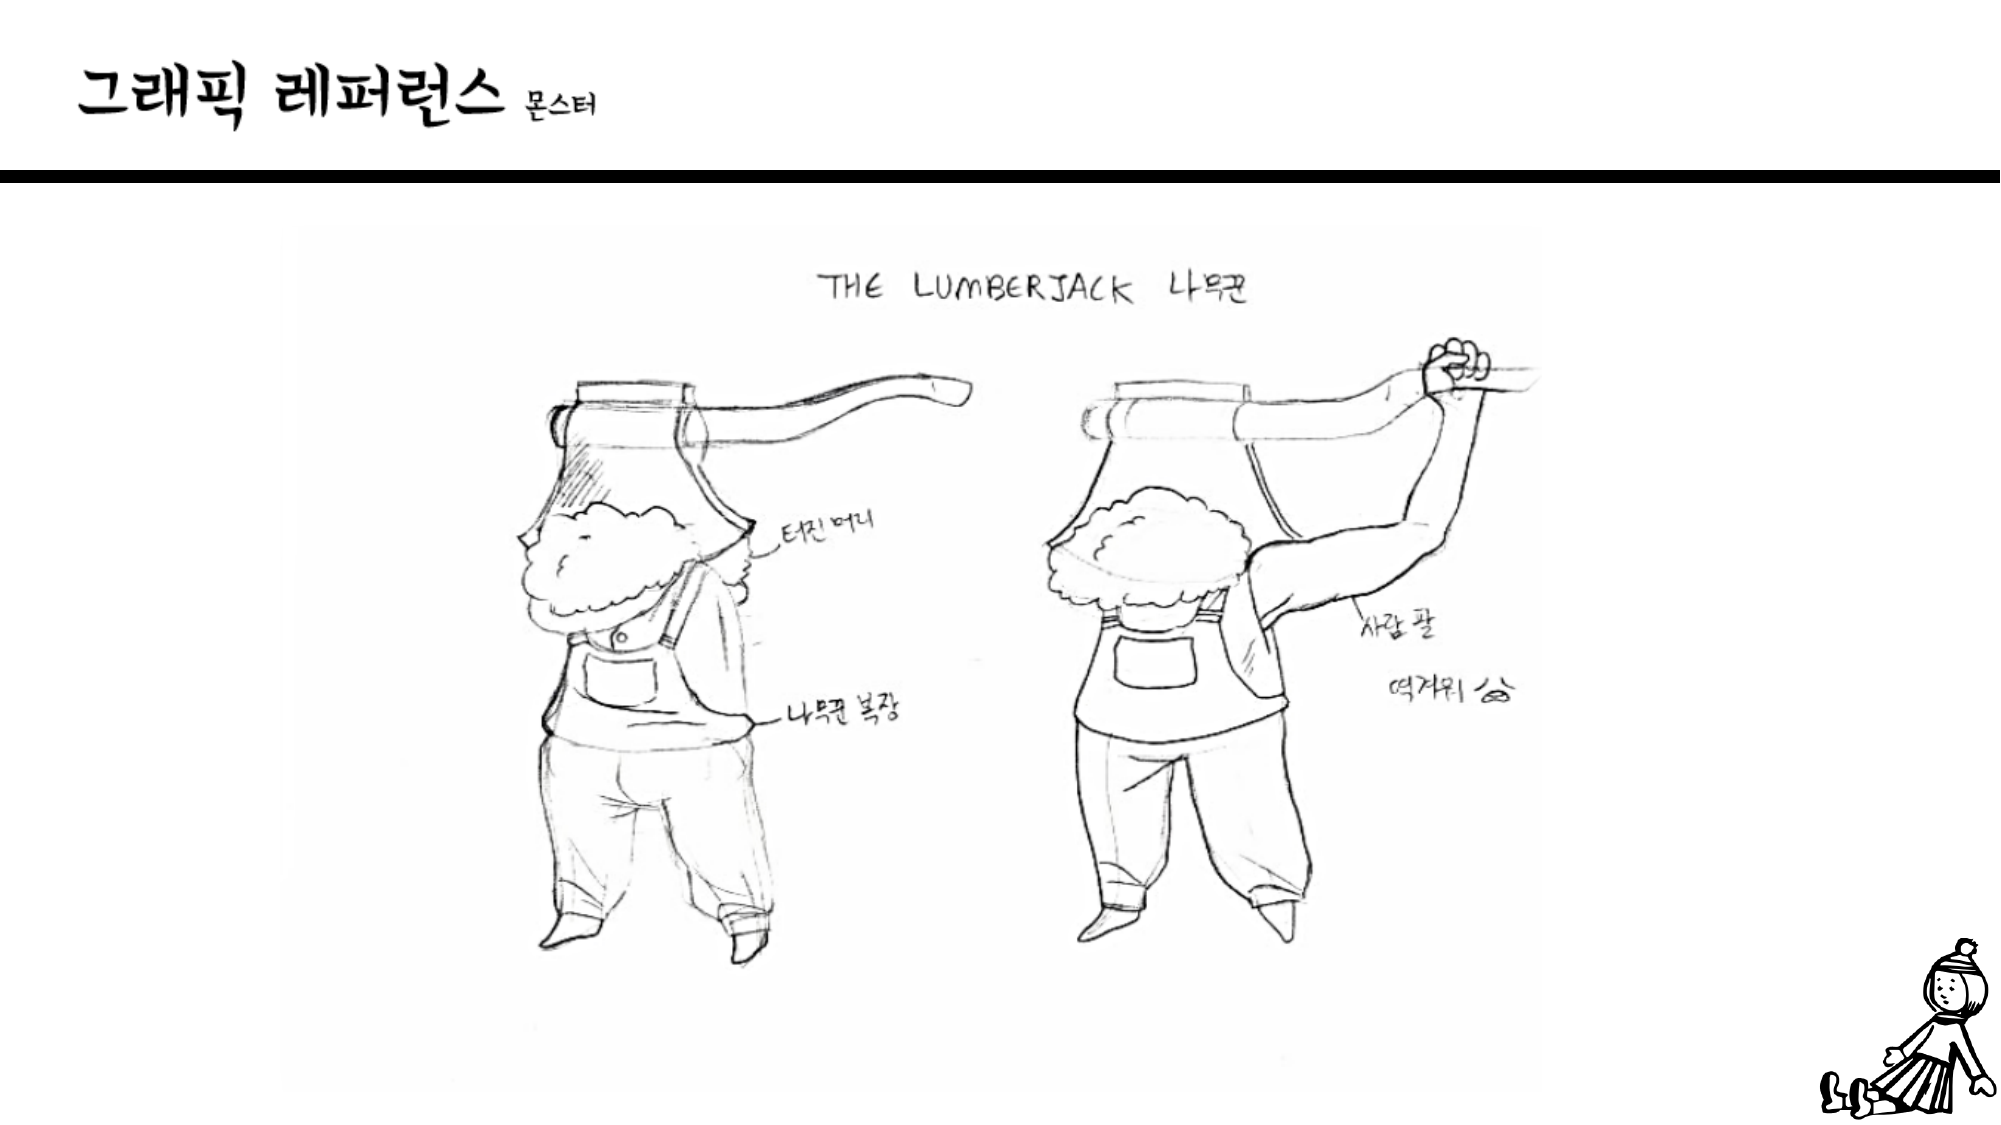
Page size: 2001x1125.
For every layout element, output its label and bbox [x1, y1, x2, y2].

picture [1799, 930, 2001, 1125]
picture [68, 27, 1515, 1125]
